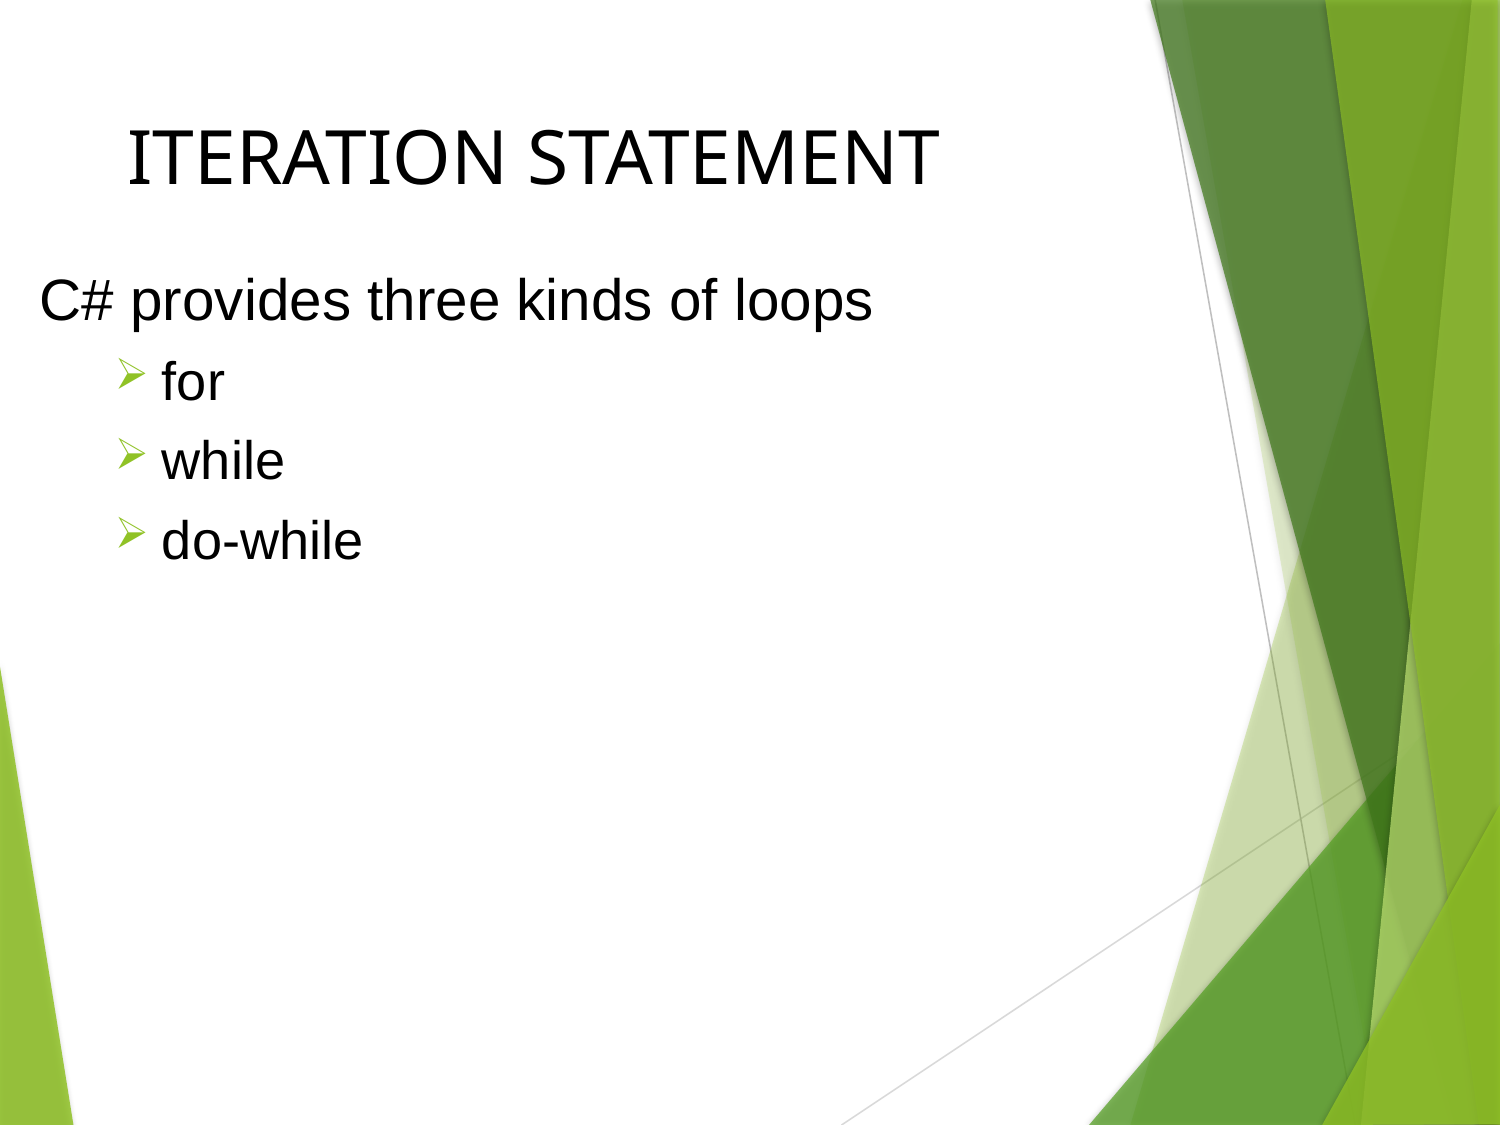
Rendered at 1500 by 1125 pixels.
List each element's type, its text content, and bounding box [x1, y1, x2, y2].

list C# provides three kinds of loops for while do-while [24, 262, 1213, 900]
title ITERATION STATEMENT [112, 101, 1388, 290]
